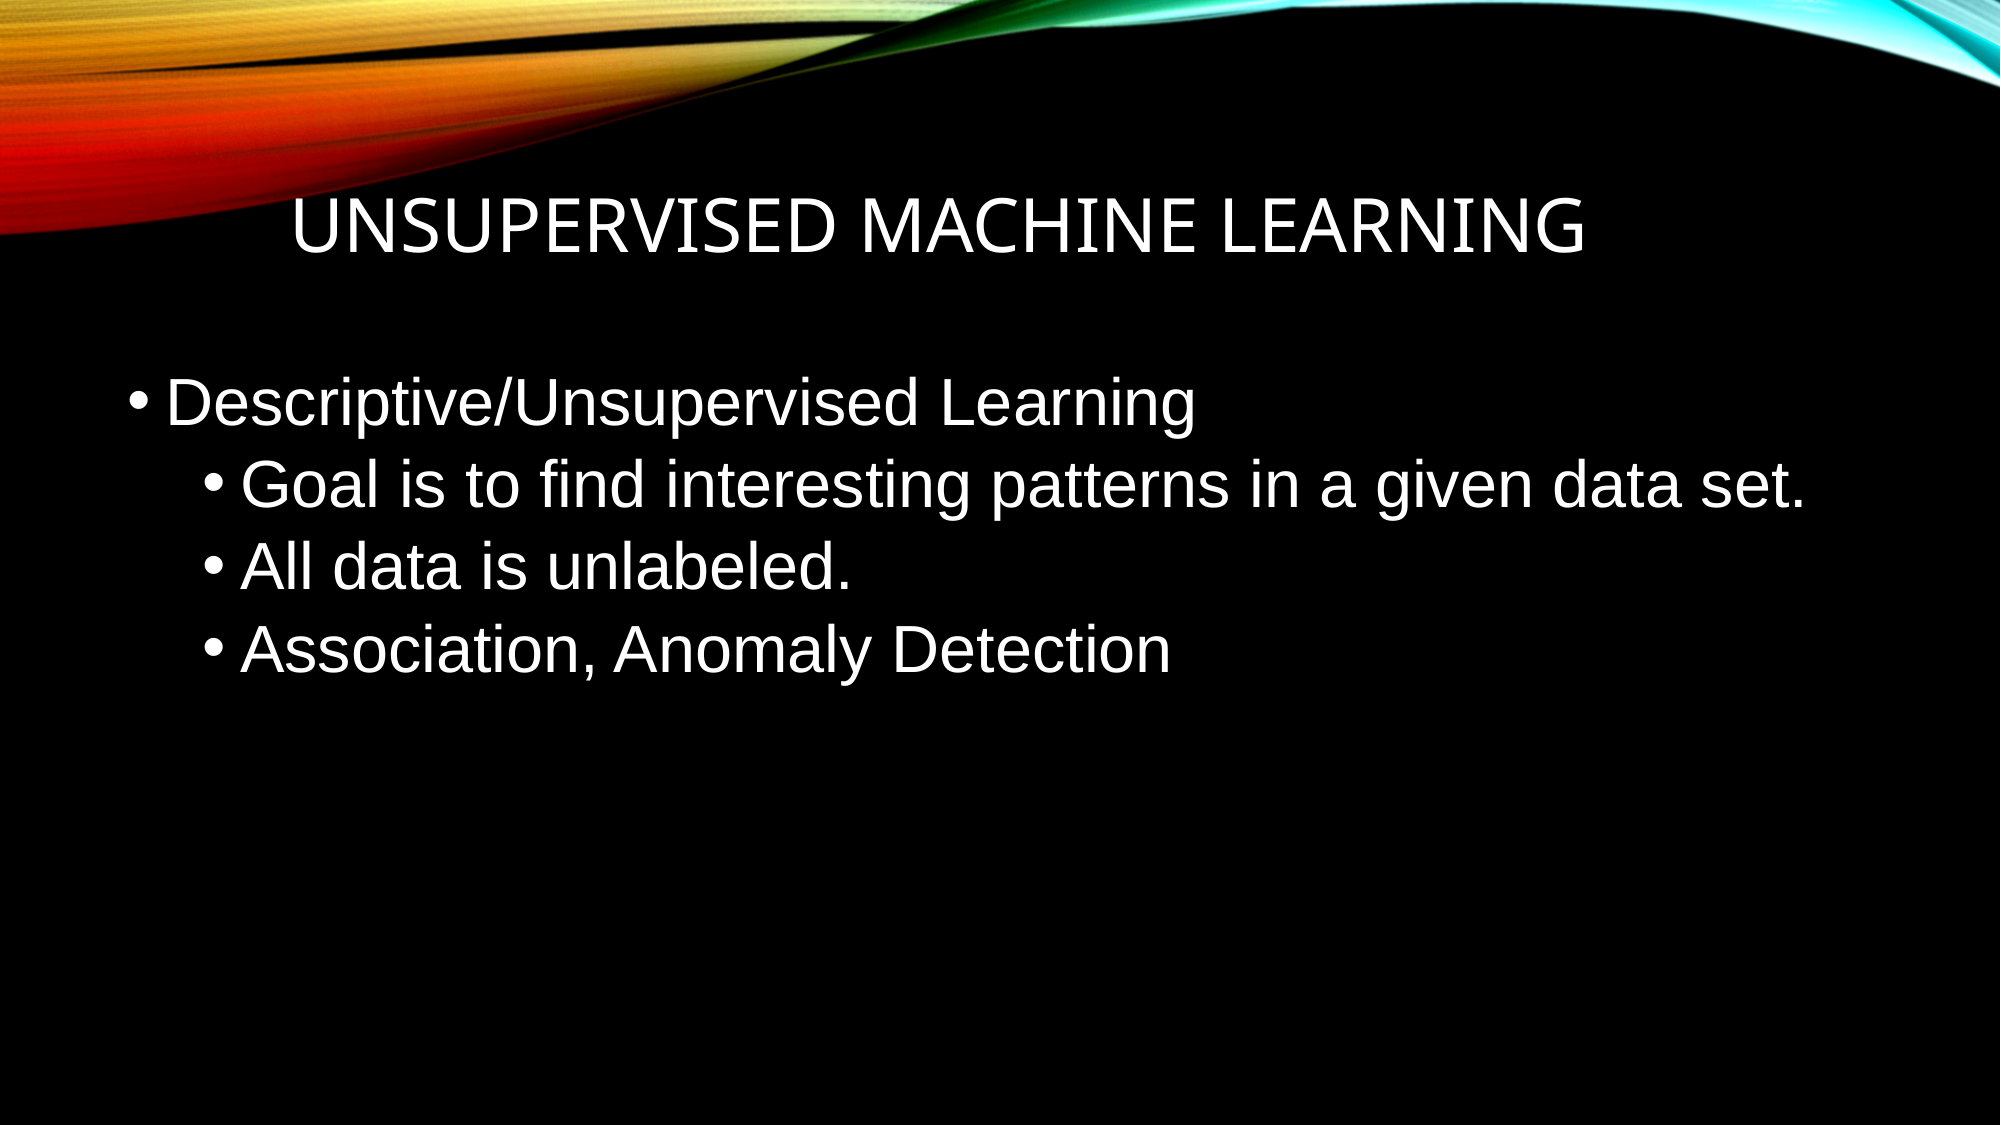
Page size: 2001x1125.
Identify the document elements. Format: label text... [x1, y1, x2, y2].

picture [0, 0, 2000, 237]
title Unsupervised machine learning [192, 122, 1605, 335]
list Descriptive/Unsupervised Learning Goal is to find interesting patterns in a given data set. All data is unlabeled. Association, Anomaly Detection [112, 360, 1888, 1021]
